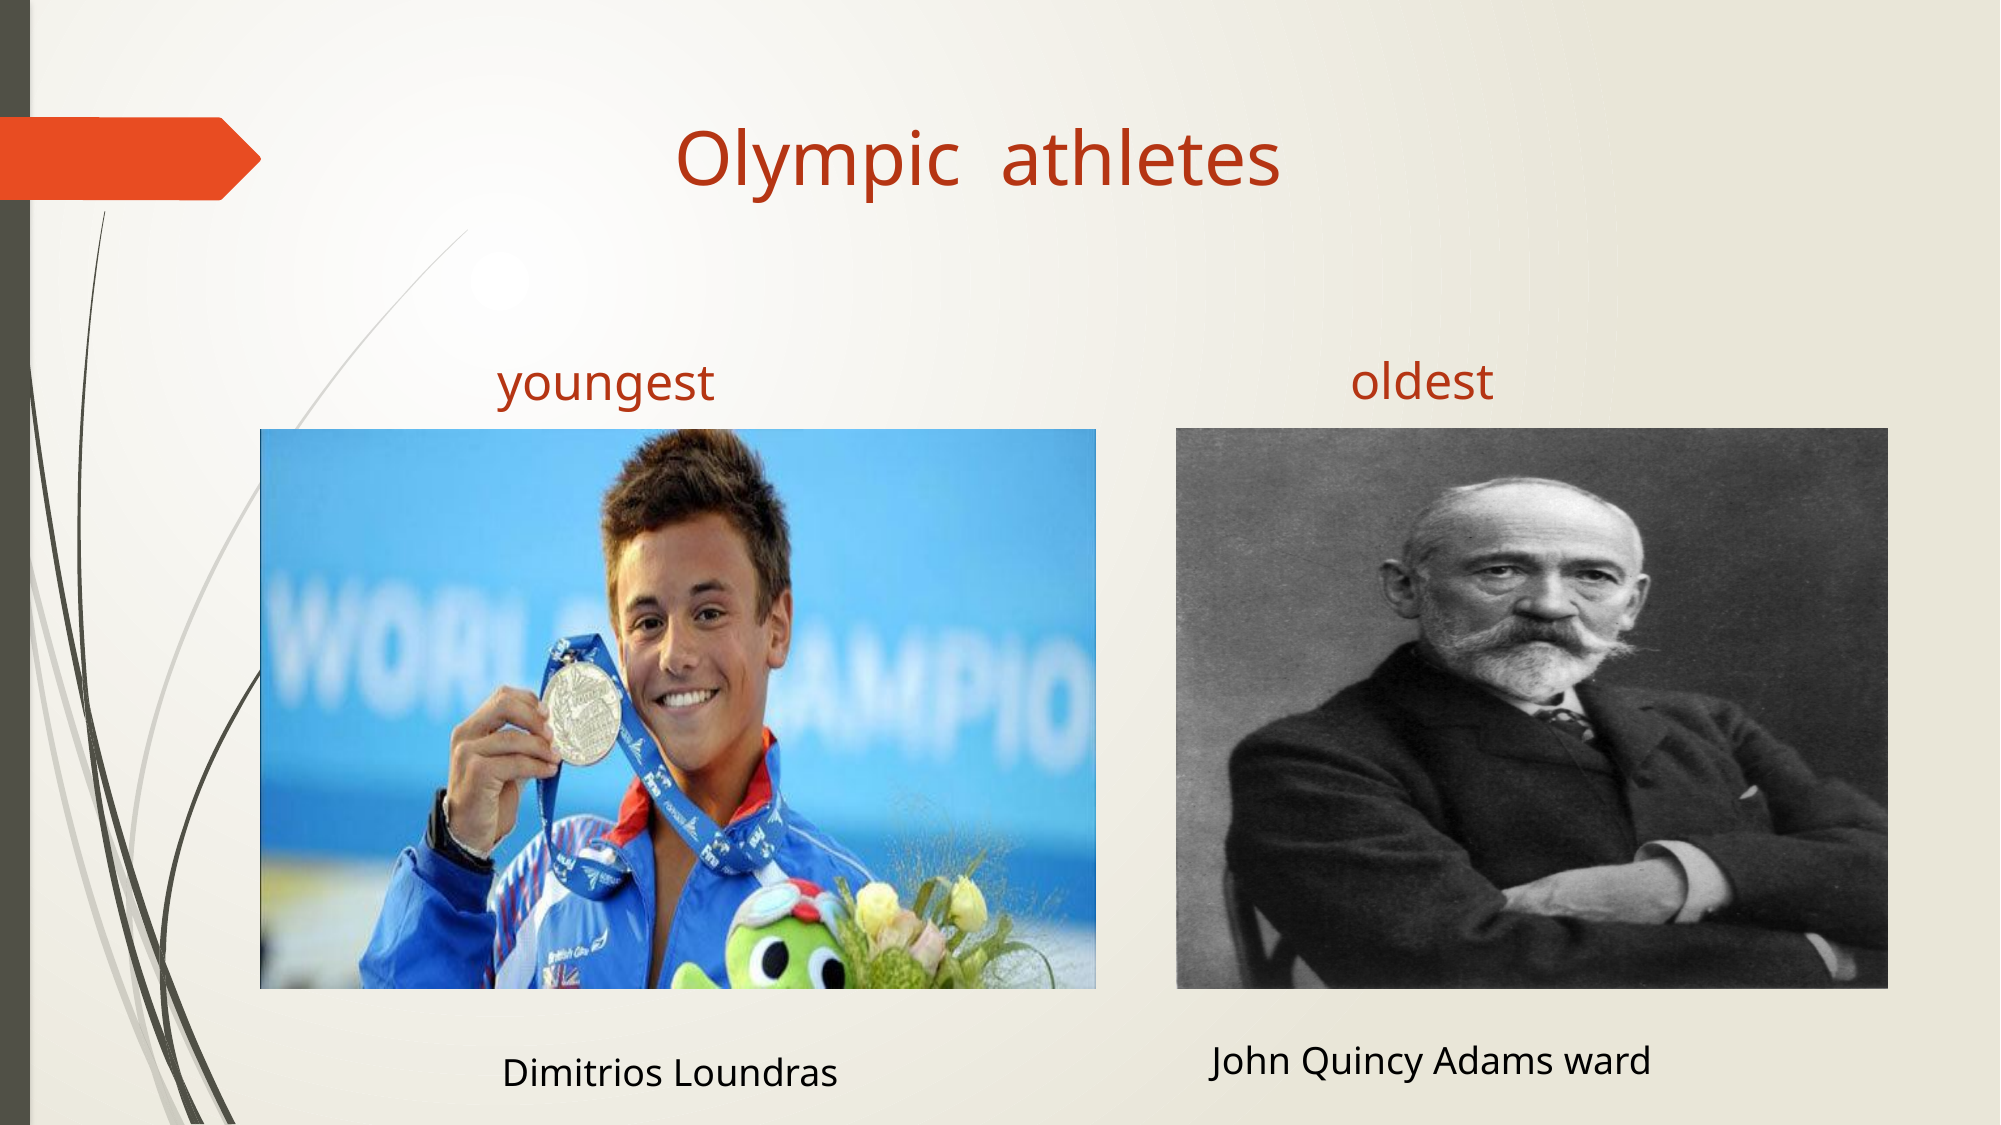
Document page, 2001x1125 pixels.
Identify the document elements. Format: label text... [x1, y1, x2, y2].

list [1176, 427, 1888, 989]
title Olympic athletes [425, 102, 1888, 313]
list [259, 428, 1096, 989]
text_box John Quincy Adams ward [1196, 1029, 1867, 1090]
list oldest [1231, 323, 1888, 418]
text_box Dimitrios Loundras [282, 1041, 1096, 1101]
list youngest [482, 323, 1138, 419]
